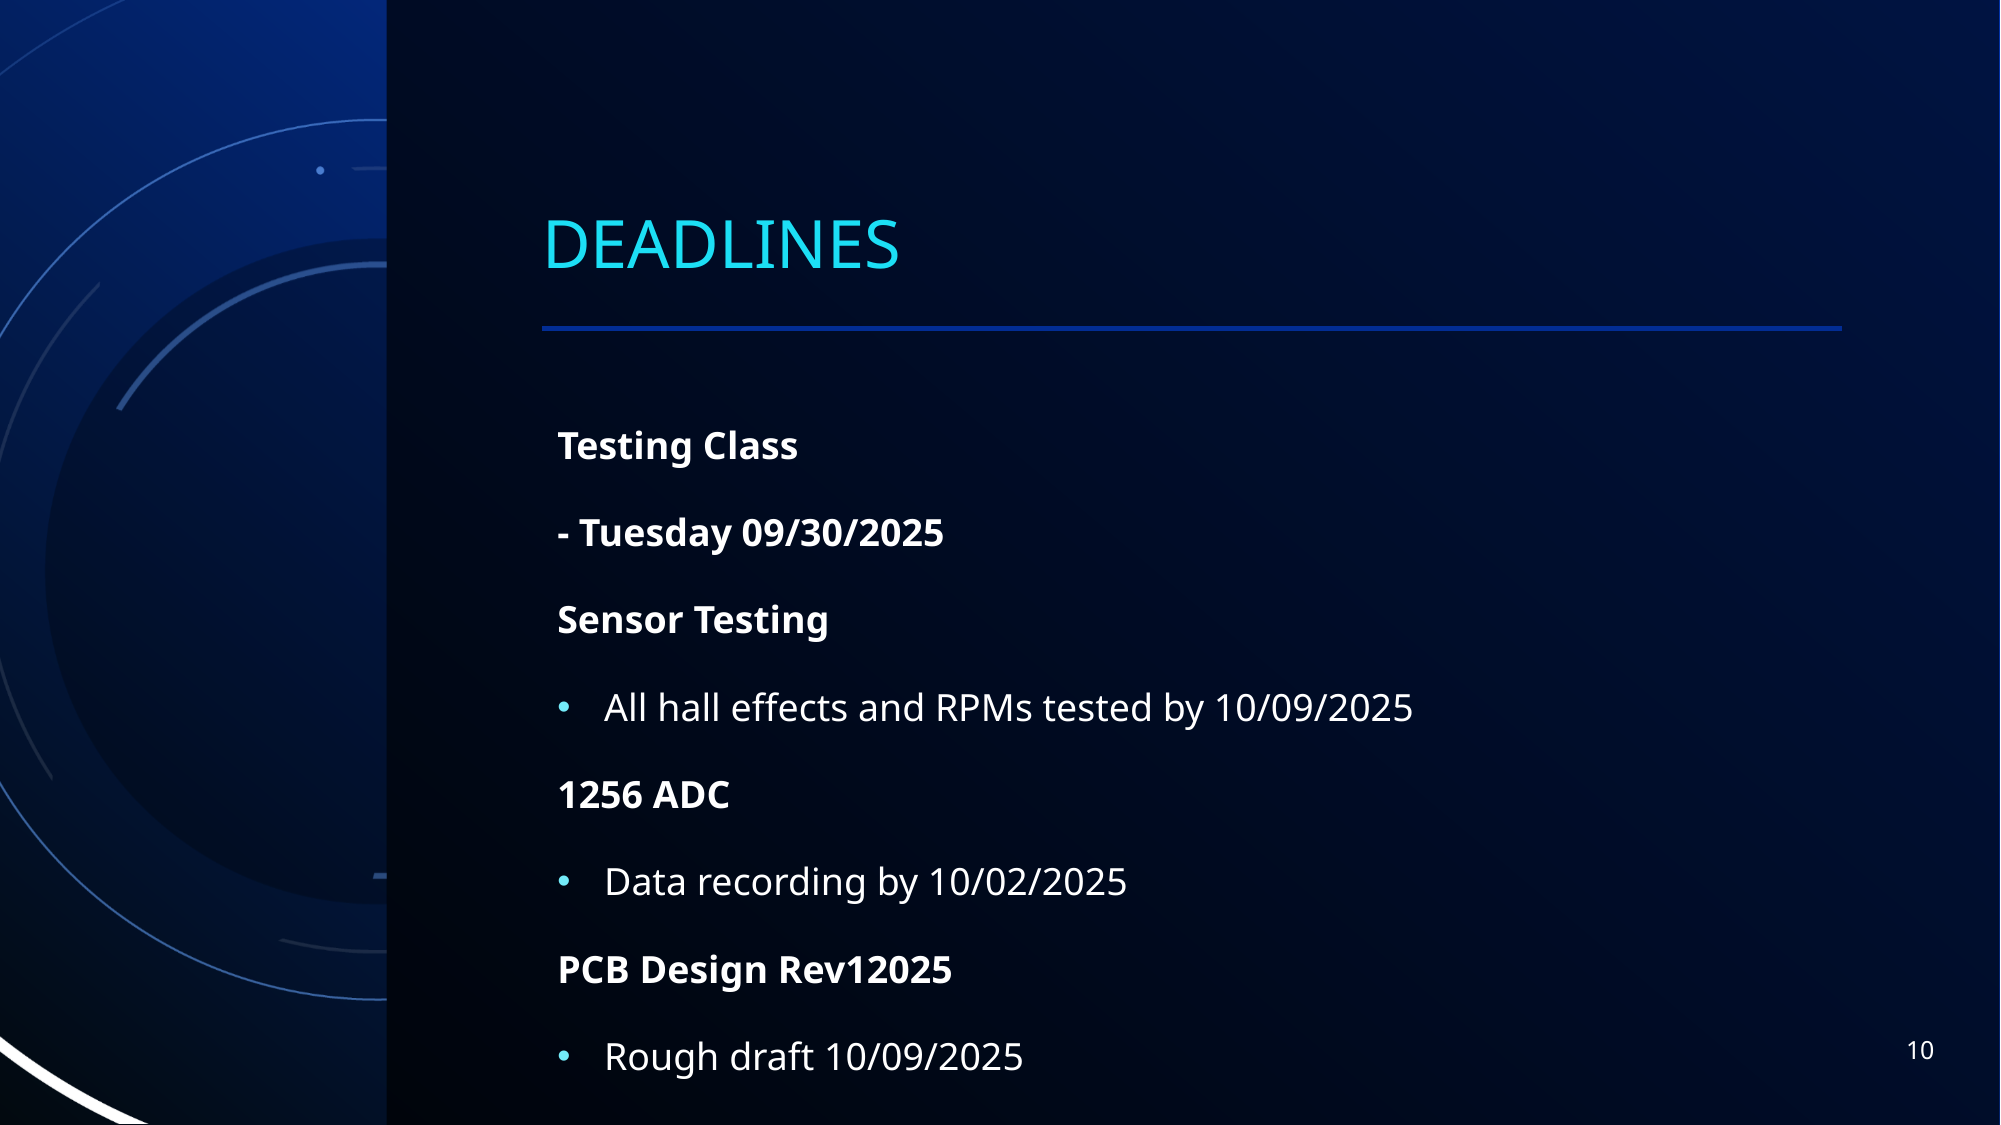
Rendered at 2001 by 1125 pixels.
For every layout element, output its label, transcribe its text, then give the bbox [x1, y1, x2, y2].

list Testing Class - Tuesday 09/30/2025 Sensor Testing All hall effects and RPMs tested by 10/09/2025 1256 ADC Data recording by 10/02/2025 PCB Design Rev12025 Rough draft 10/09/2025 Use live polls or surveys to gather audience opinions, promoting engagement and making sure the audience feel involved [542, 405, 1760, 1009]
picture [0, 0, 387, 1124]
title DeadLines [542, 18, 1760, 291]
slide_number 10 [1499, 1021, 1950, 1082]
